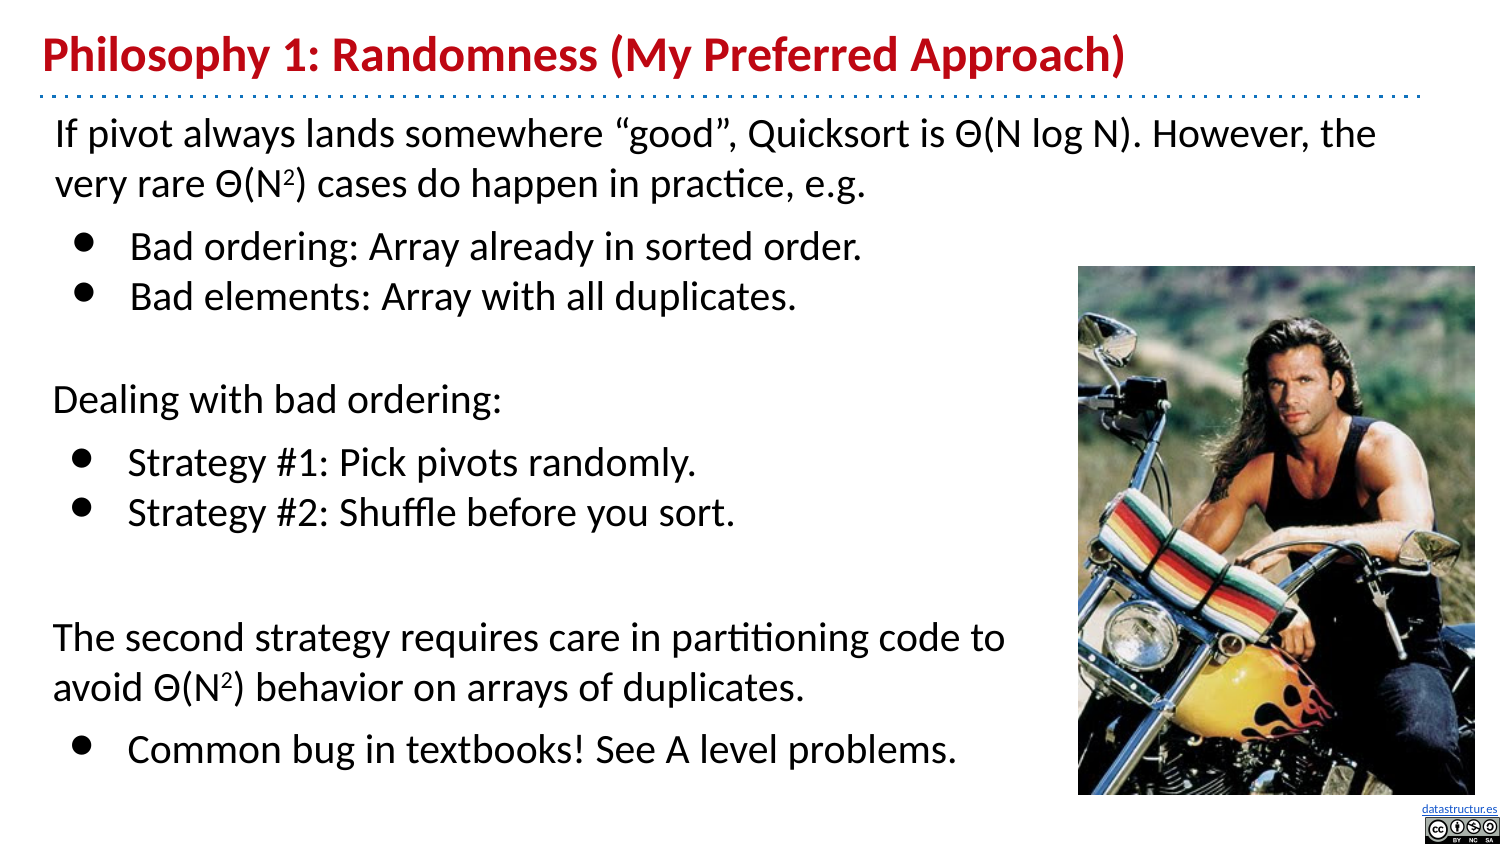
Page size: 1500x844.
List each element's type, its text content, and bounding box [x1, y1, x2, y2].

picture [1425, 817, 1500, 844]
list If pivot always lands somewhere “good”, Quicksort is Θ(N log N). However, the very rare Θ(N2) cases do happen in practice, e.g. Bad ordering: Array already in sorted order. Bad elements: Array with all duplicates. [39, 91, 1475, 364]
title Philosophy 1: Randomness (My Preferred Approach) [27, 15, 1378, 97]
picture [1078, 266, 1475, 795]
text_box Dealing with bad ordering: Strategy #1: Pick pivots randomly. Strategy #2: Shuffle before you sort. The second strategy requires care in partitioning code to avoid Θ(N2) behavior on arrays of duplicates. Common bug in textbooks! See A level problems. [37, 364, 1073, 780]
